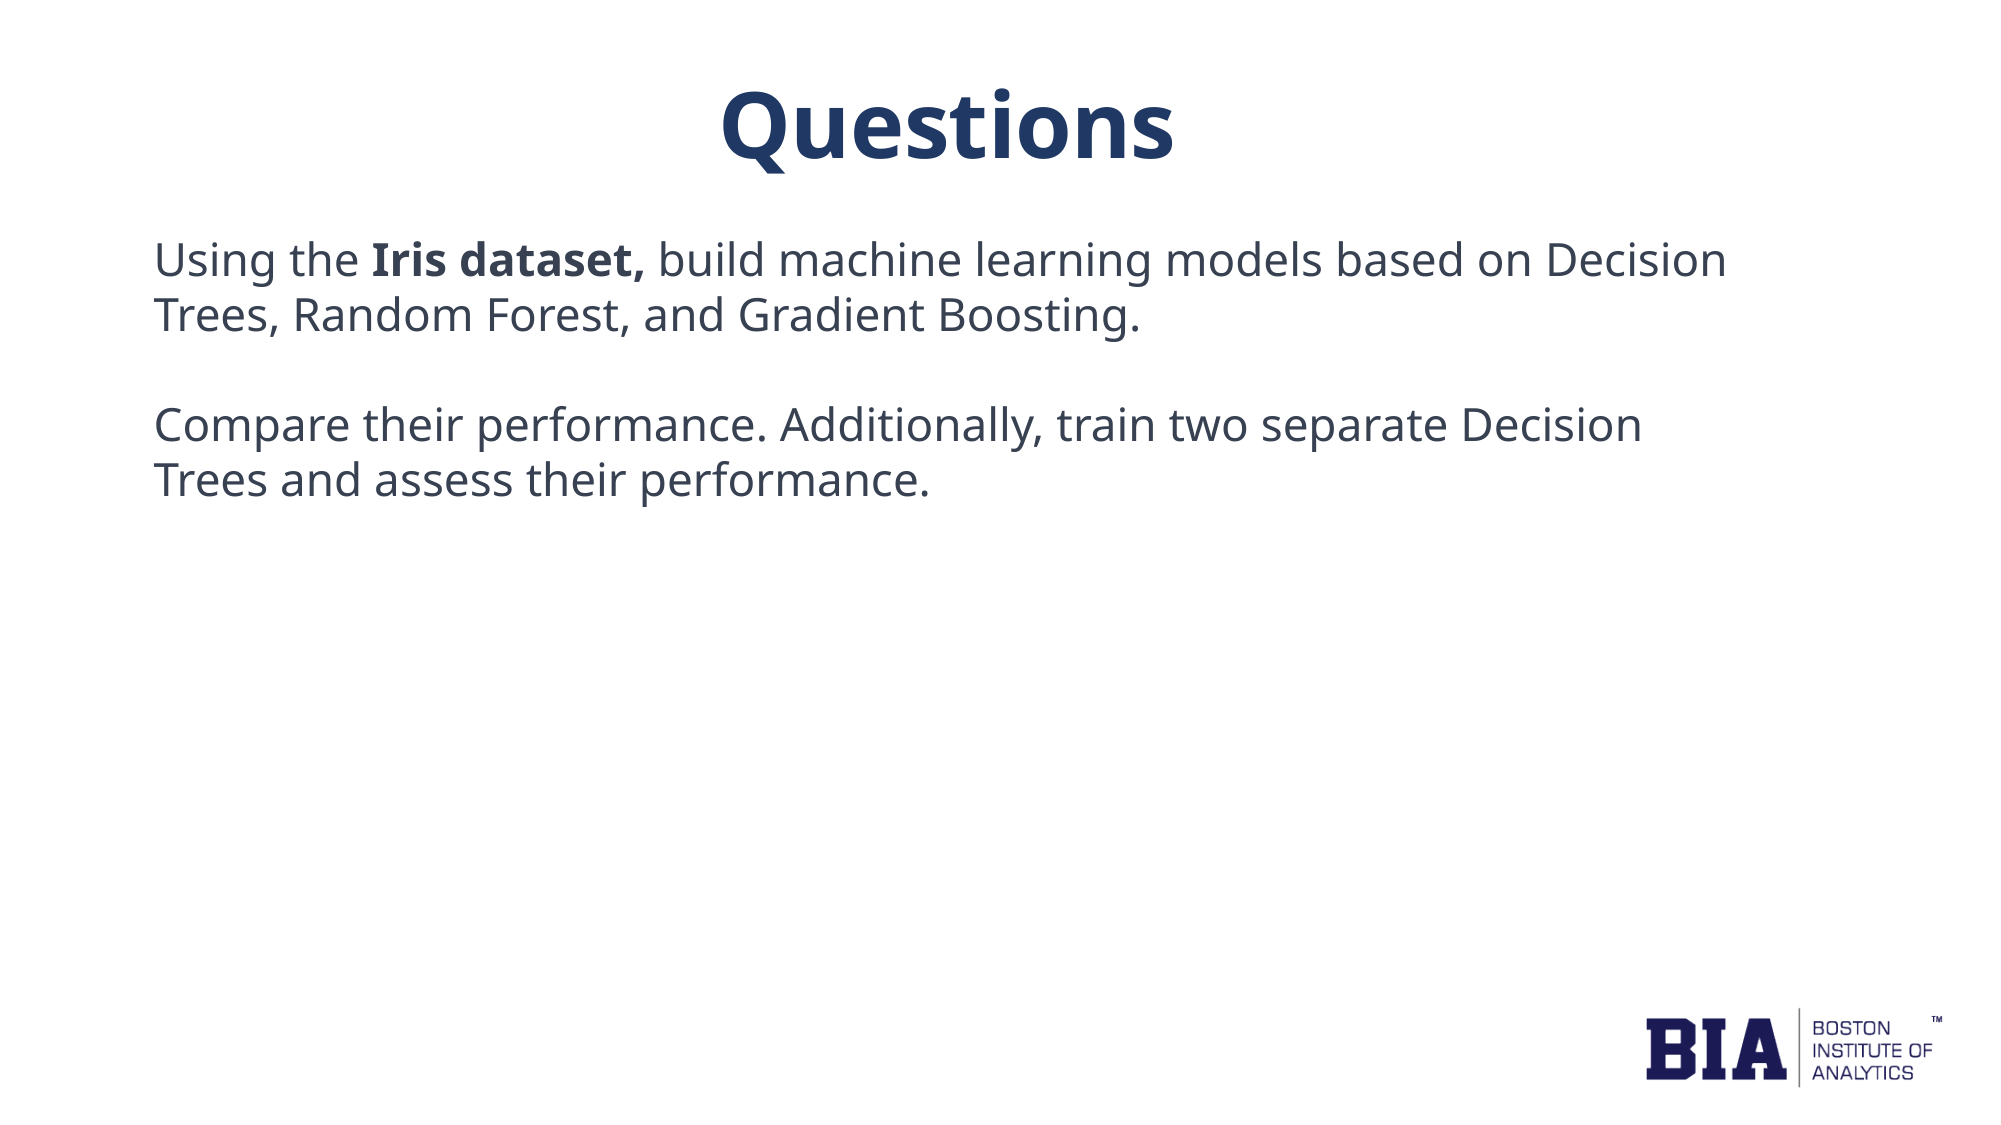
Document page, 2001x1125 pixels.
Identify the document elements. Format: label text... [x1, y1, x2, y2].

text_box Questions [716, 77, 1182, 179]
text_box Using the Iris dataset, build machine learning models based on Decision Trees, Random Forest, and Gradient Boosting. Compare their performance. Additionally, train two separate Decision Trees and assess their performance. [138, 222, 1761, 513]
picture [1624, 1000, 1957, 1095]
